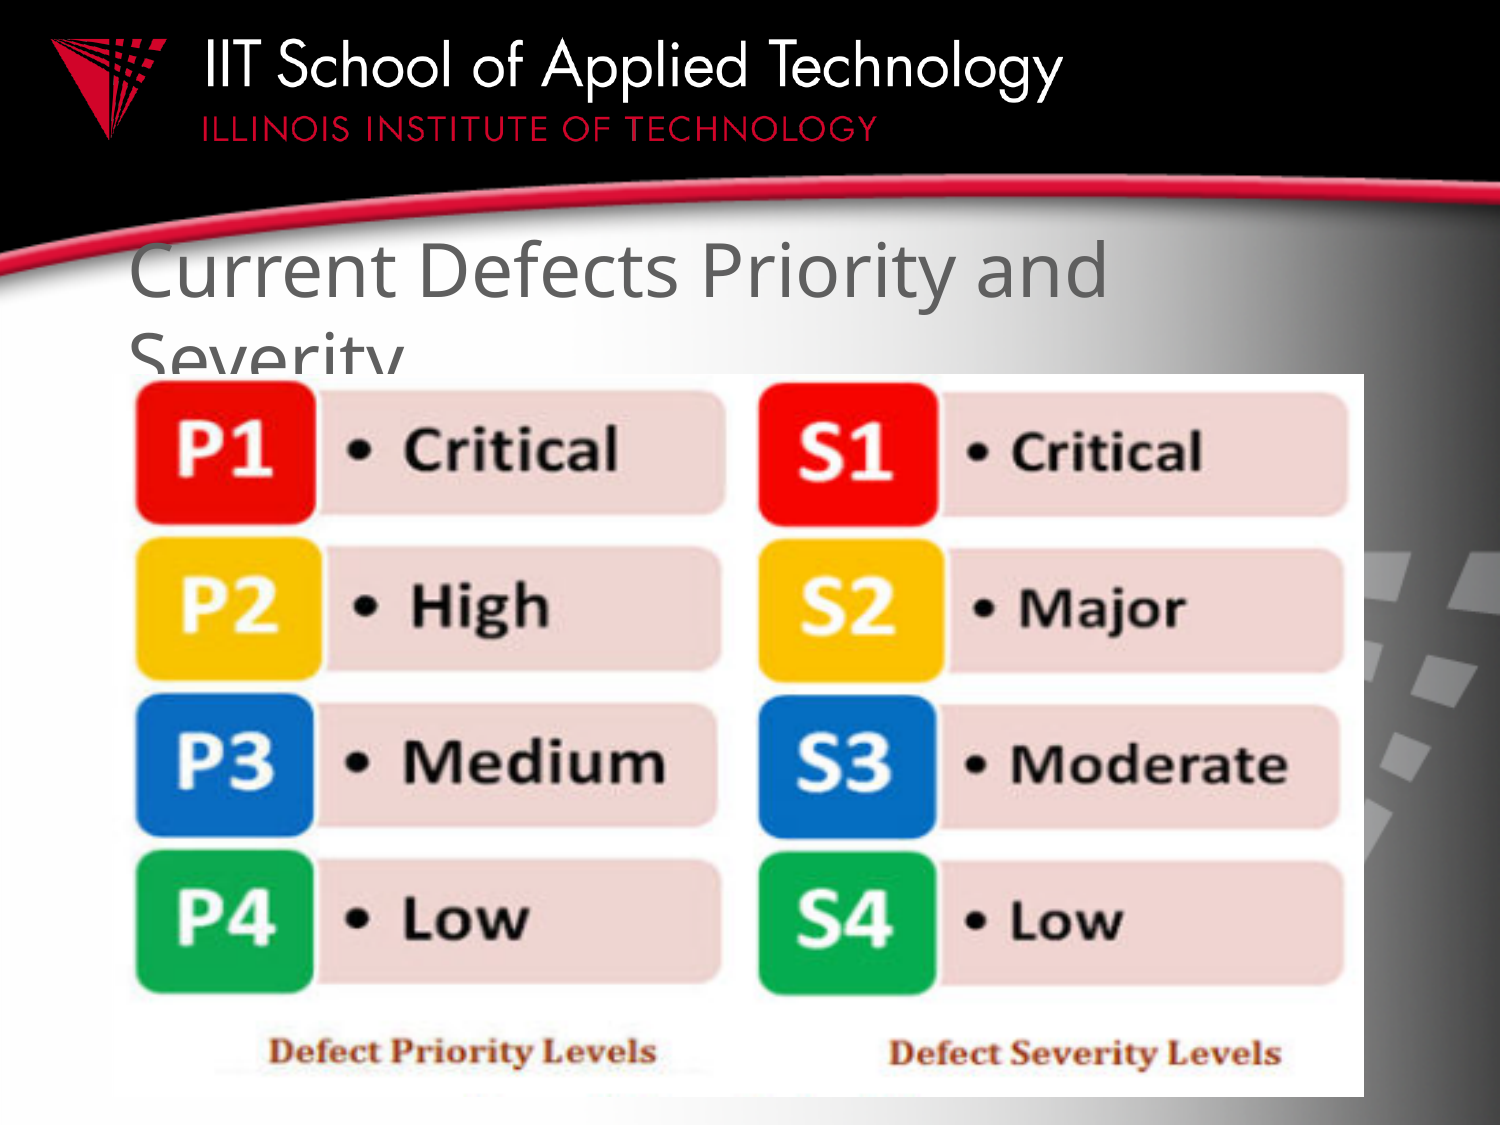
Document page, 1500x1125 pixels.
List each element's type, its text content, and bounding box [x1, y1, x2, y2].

picture [0, 0, 1500, 1125]
title Current Defects Priority and Severity [112, 249, 1364, 374]
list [112, 374, 1364, 1097]
